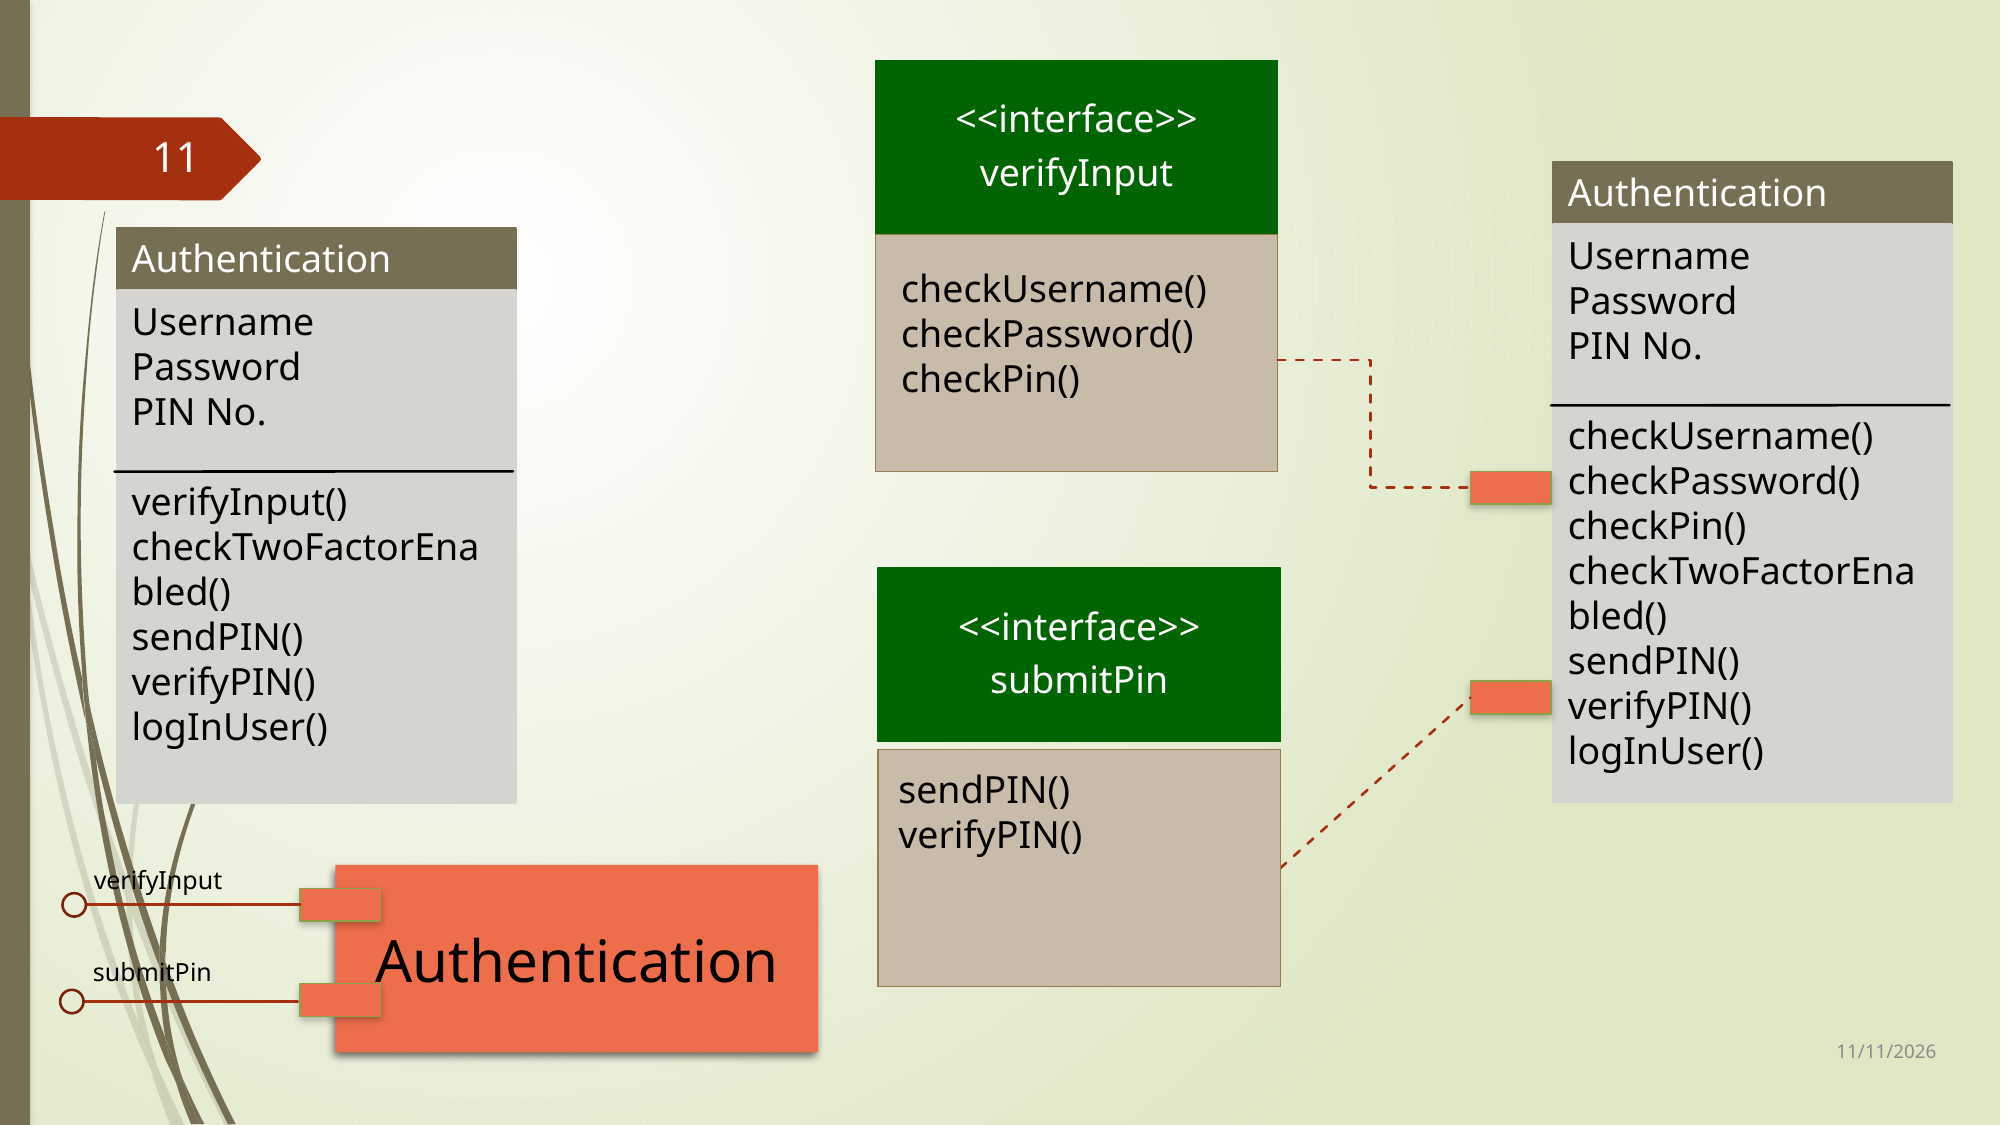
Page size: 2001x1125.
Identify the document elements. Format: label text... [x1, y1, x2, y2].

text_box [875, 60, 1278, 234]
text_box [1283, 697, 1471, 869]
text_box [299, 983, 381, 1017]
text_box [116, 290, 516, 803]
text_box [877, 567, 1281, 742]
text_box [1470, 471, 1548, 505]
text_box [61, 891, 88, 918]
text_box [875, 234, 1278, 487]
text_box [877, 749, 1281, 1002]
slide_number 24-Sep-17 [1763, 1022, 1952, 1083]
text_box [299, 888, 381, 922]
text_box [1470, 680, 1548, 715]
text_box verifyInput [78, 857, 329, 902]
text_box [1552, 161, 1952, 224]
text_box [116, 227, 516, 290]
text_box [58, 988, 85, 1015]
text_box submitPin [78, 949, 319, 994]
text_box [1552, 224, 1952, 803]
slide_number 11 [87, 129, 216, 190]
text_box Authentication [335, 864, 819, 1053]
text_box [1277, 359, 1471, 489]
